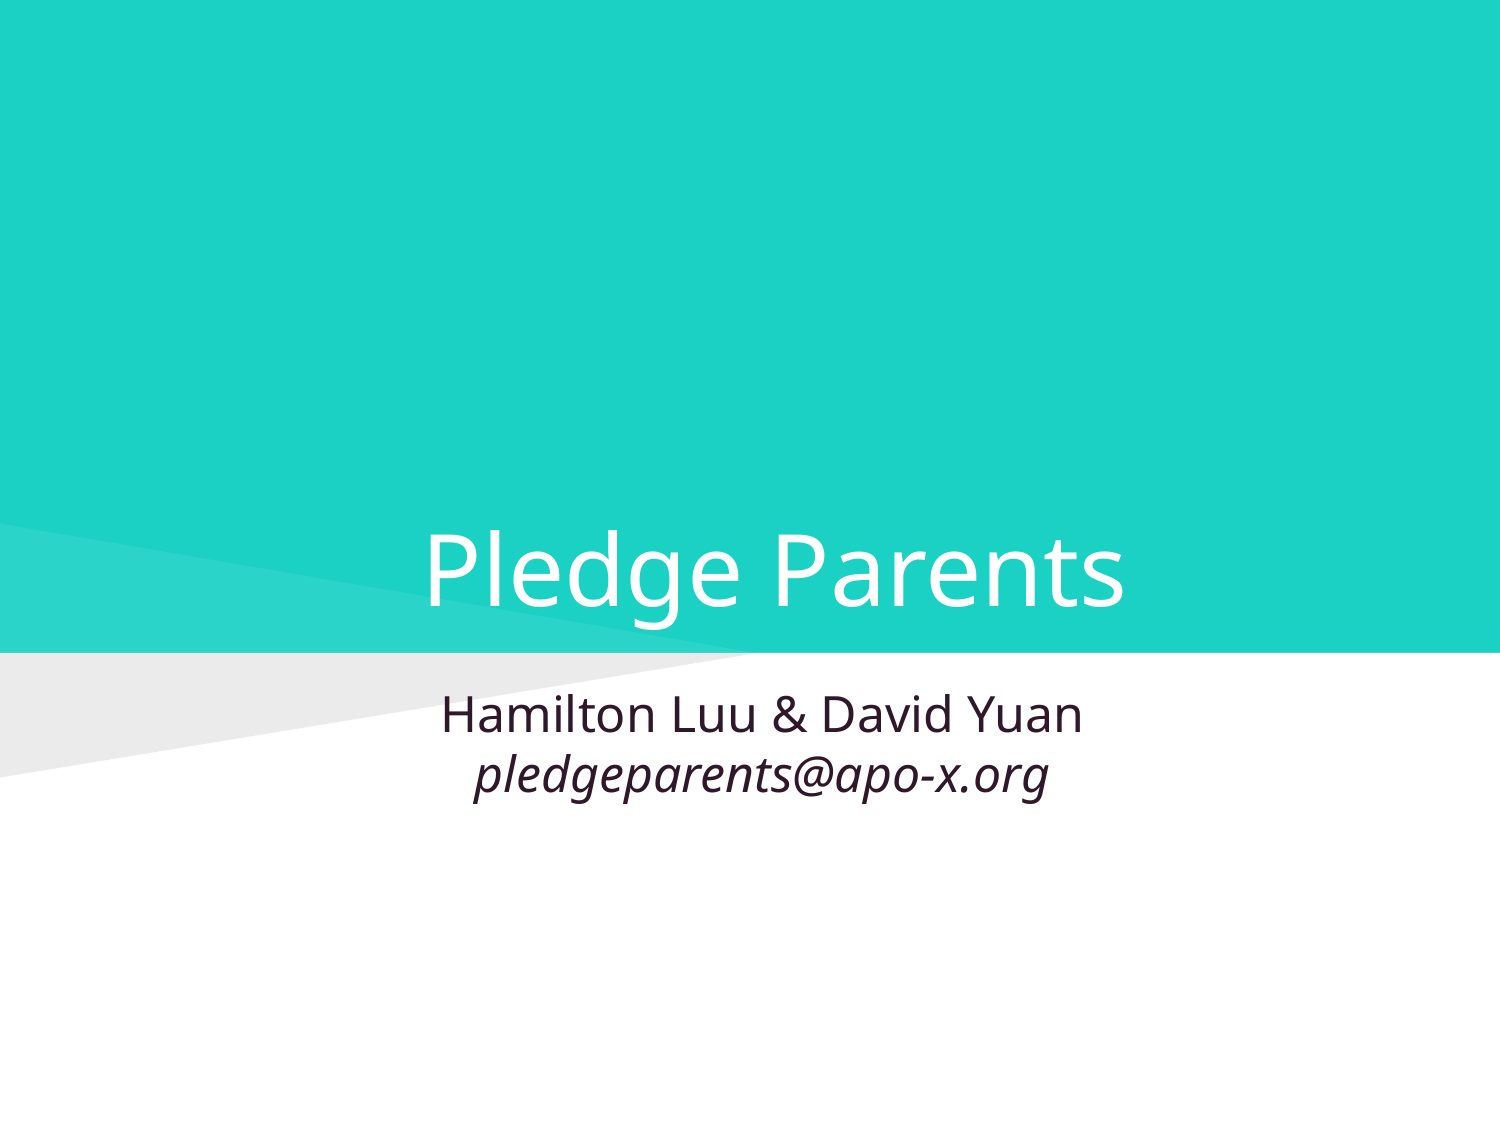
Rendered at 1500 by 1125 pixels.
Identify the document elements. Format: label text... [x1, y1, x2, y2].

title Pledge Parents [112, 370, 1388, 642]
subtitle Hamilton Luu & David Yuan pledgeparents@apo-x.org [112, 667, 1388, 814]
